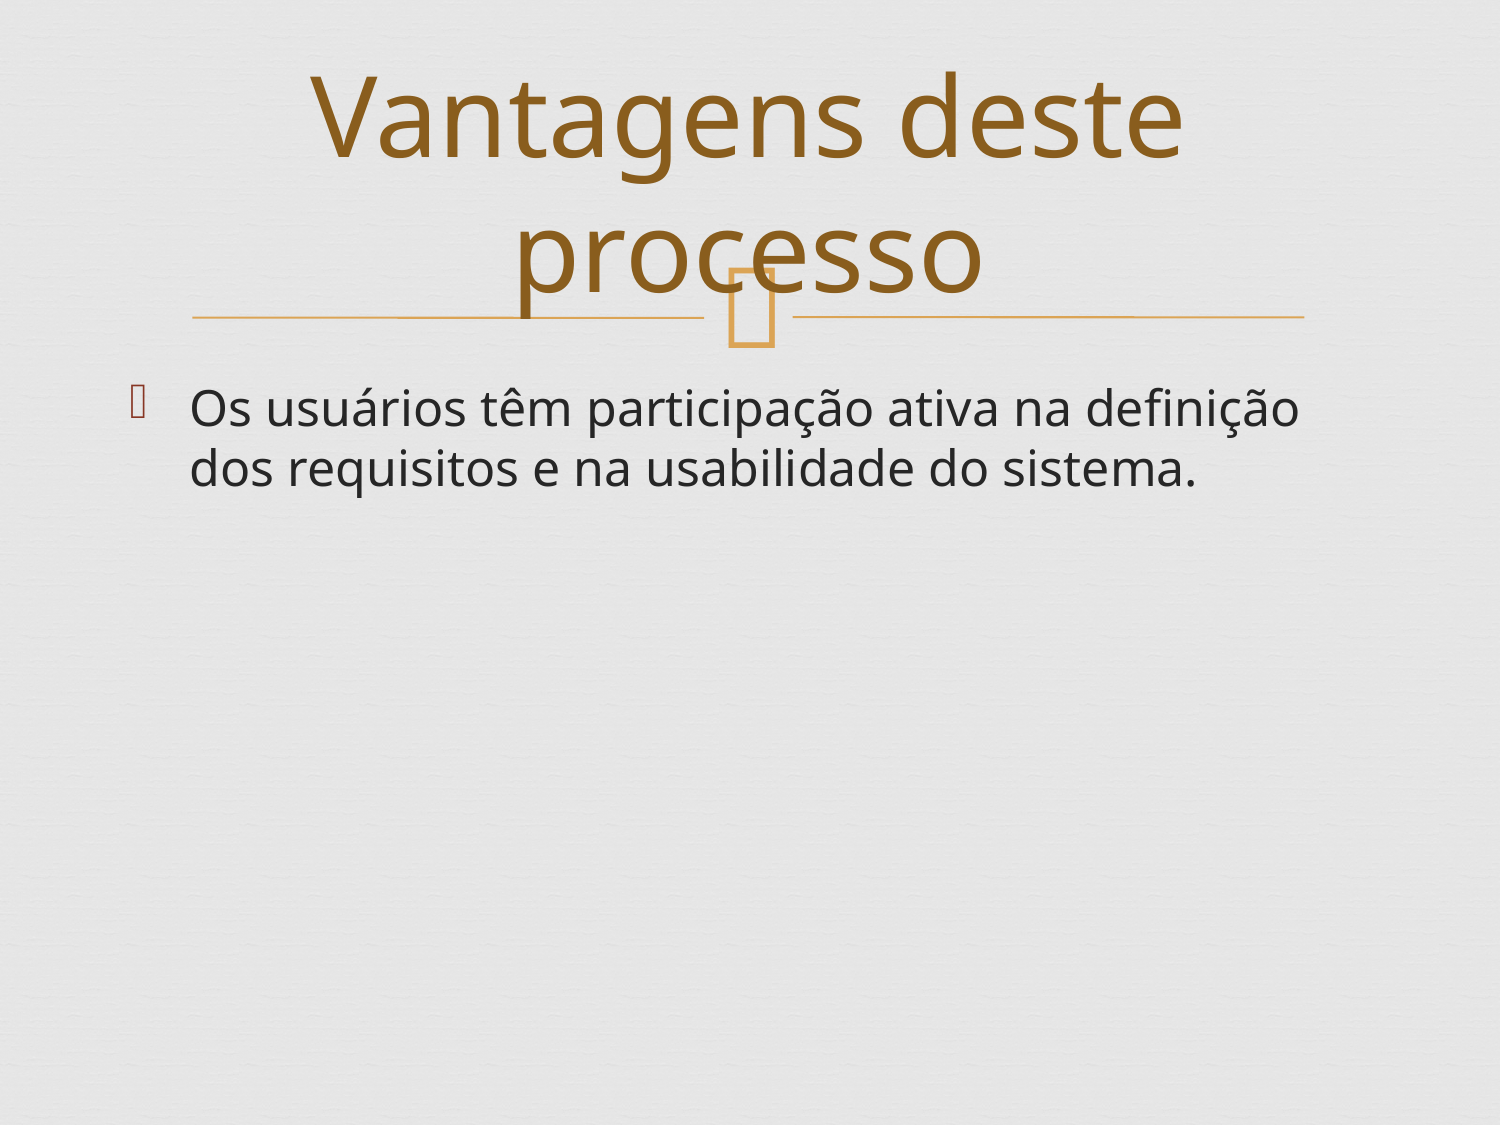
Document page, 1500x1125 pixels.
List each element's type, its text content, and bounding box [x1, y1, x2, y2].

list Os usuários têm participação ativa na definição dos requisitos e na usabilidade do sistema. [114, 368, 1386, 1005]
title Vantagens deste processo [112, 93, 1386, 267]
